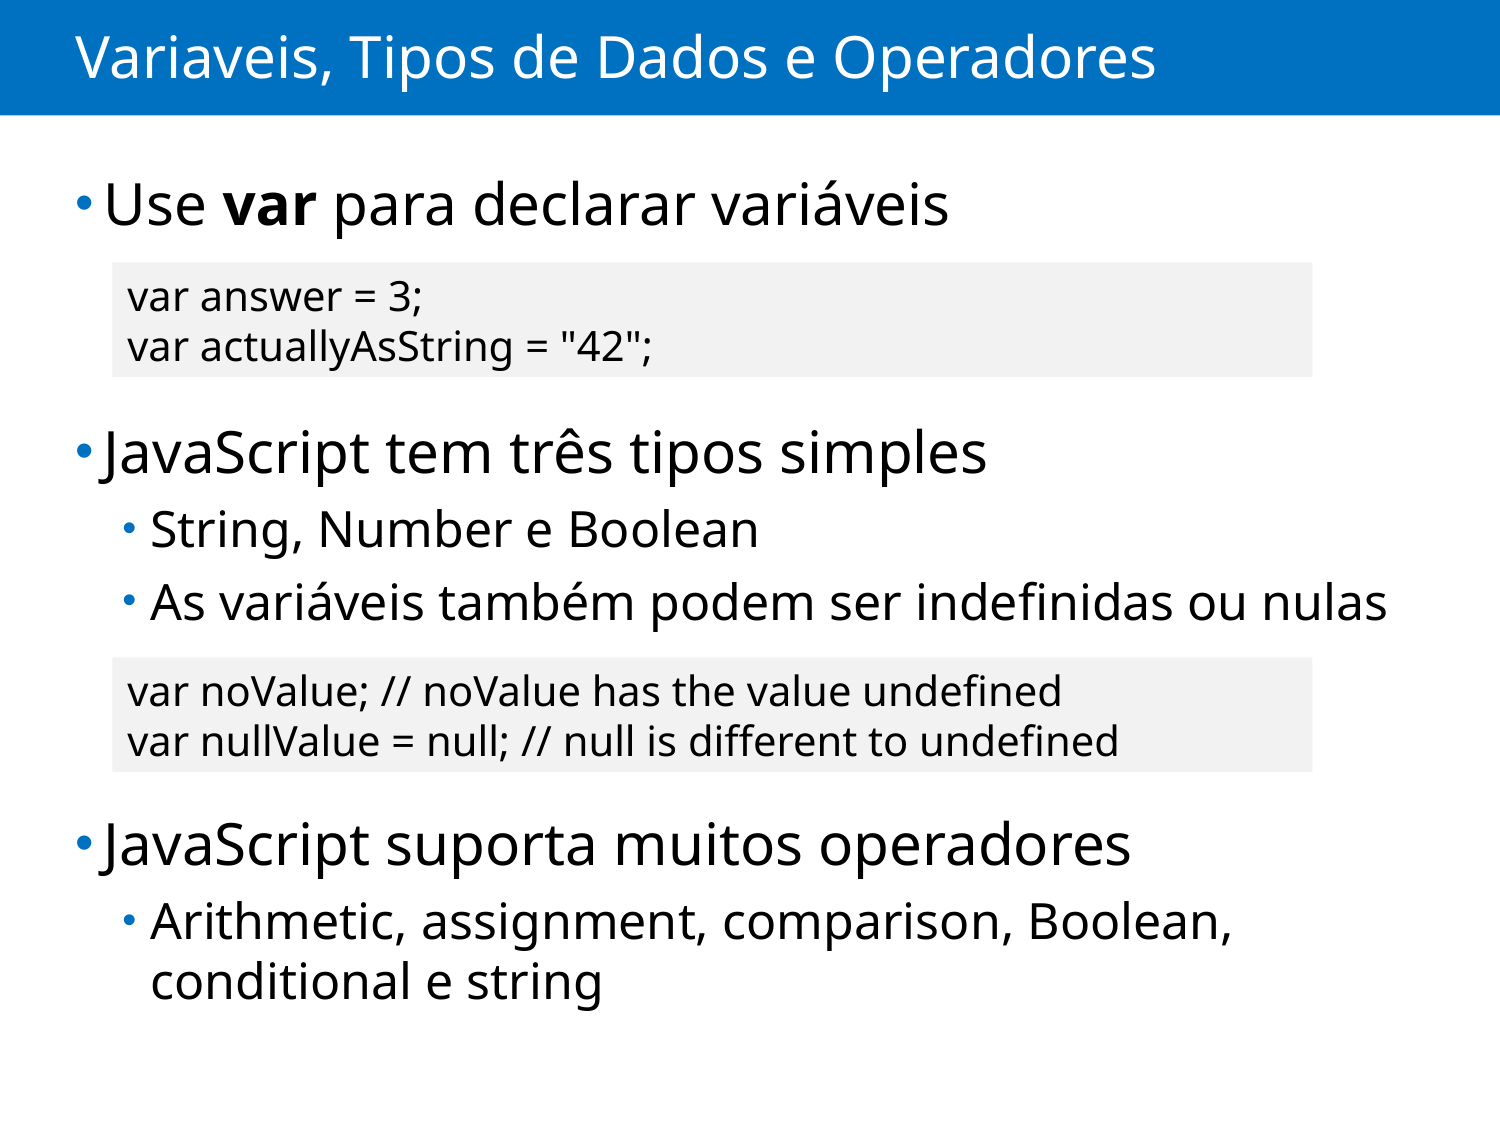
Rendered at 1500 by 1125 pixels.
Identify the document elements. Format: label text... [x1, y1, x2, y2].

title Variaveis, Tipos de Dados e Operadores [75, 0, 1351, 122]
text_box var answer = 3; var actuallyAsString = "42"; [112, 262, 1313, 378]
text_box var noValue; // noValue has the value undefined var nullValue = null; // null is different to undefined [112, 657, 1313, 773]
text_box Use var para declarar variáveis JavaScript tem três tipos simples String, Number e Boolean As variáveis também podem ser indefinidas ou nulas JavaScript suporta muitos operadores Arithmetic, assignment, comparison, Boolean, conditional e string [75, 167, 1408, 1012]
